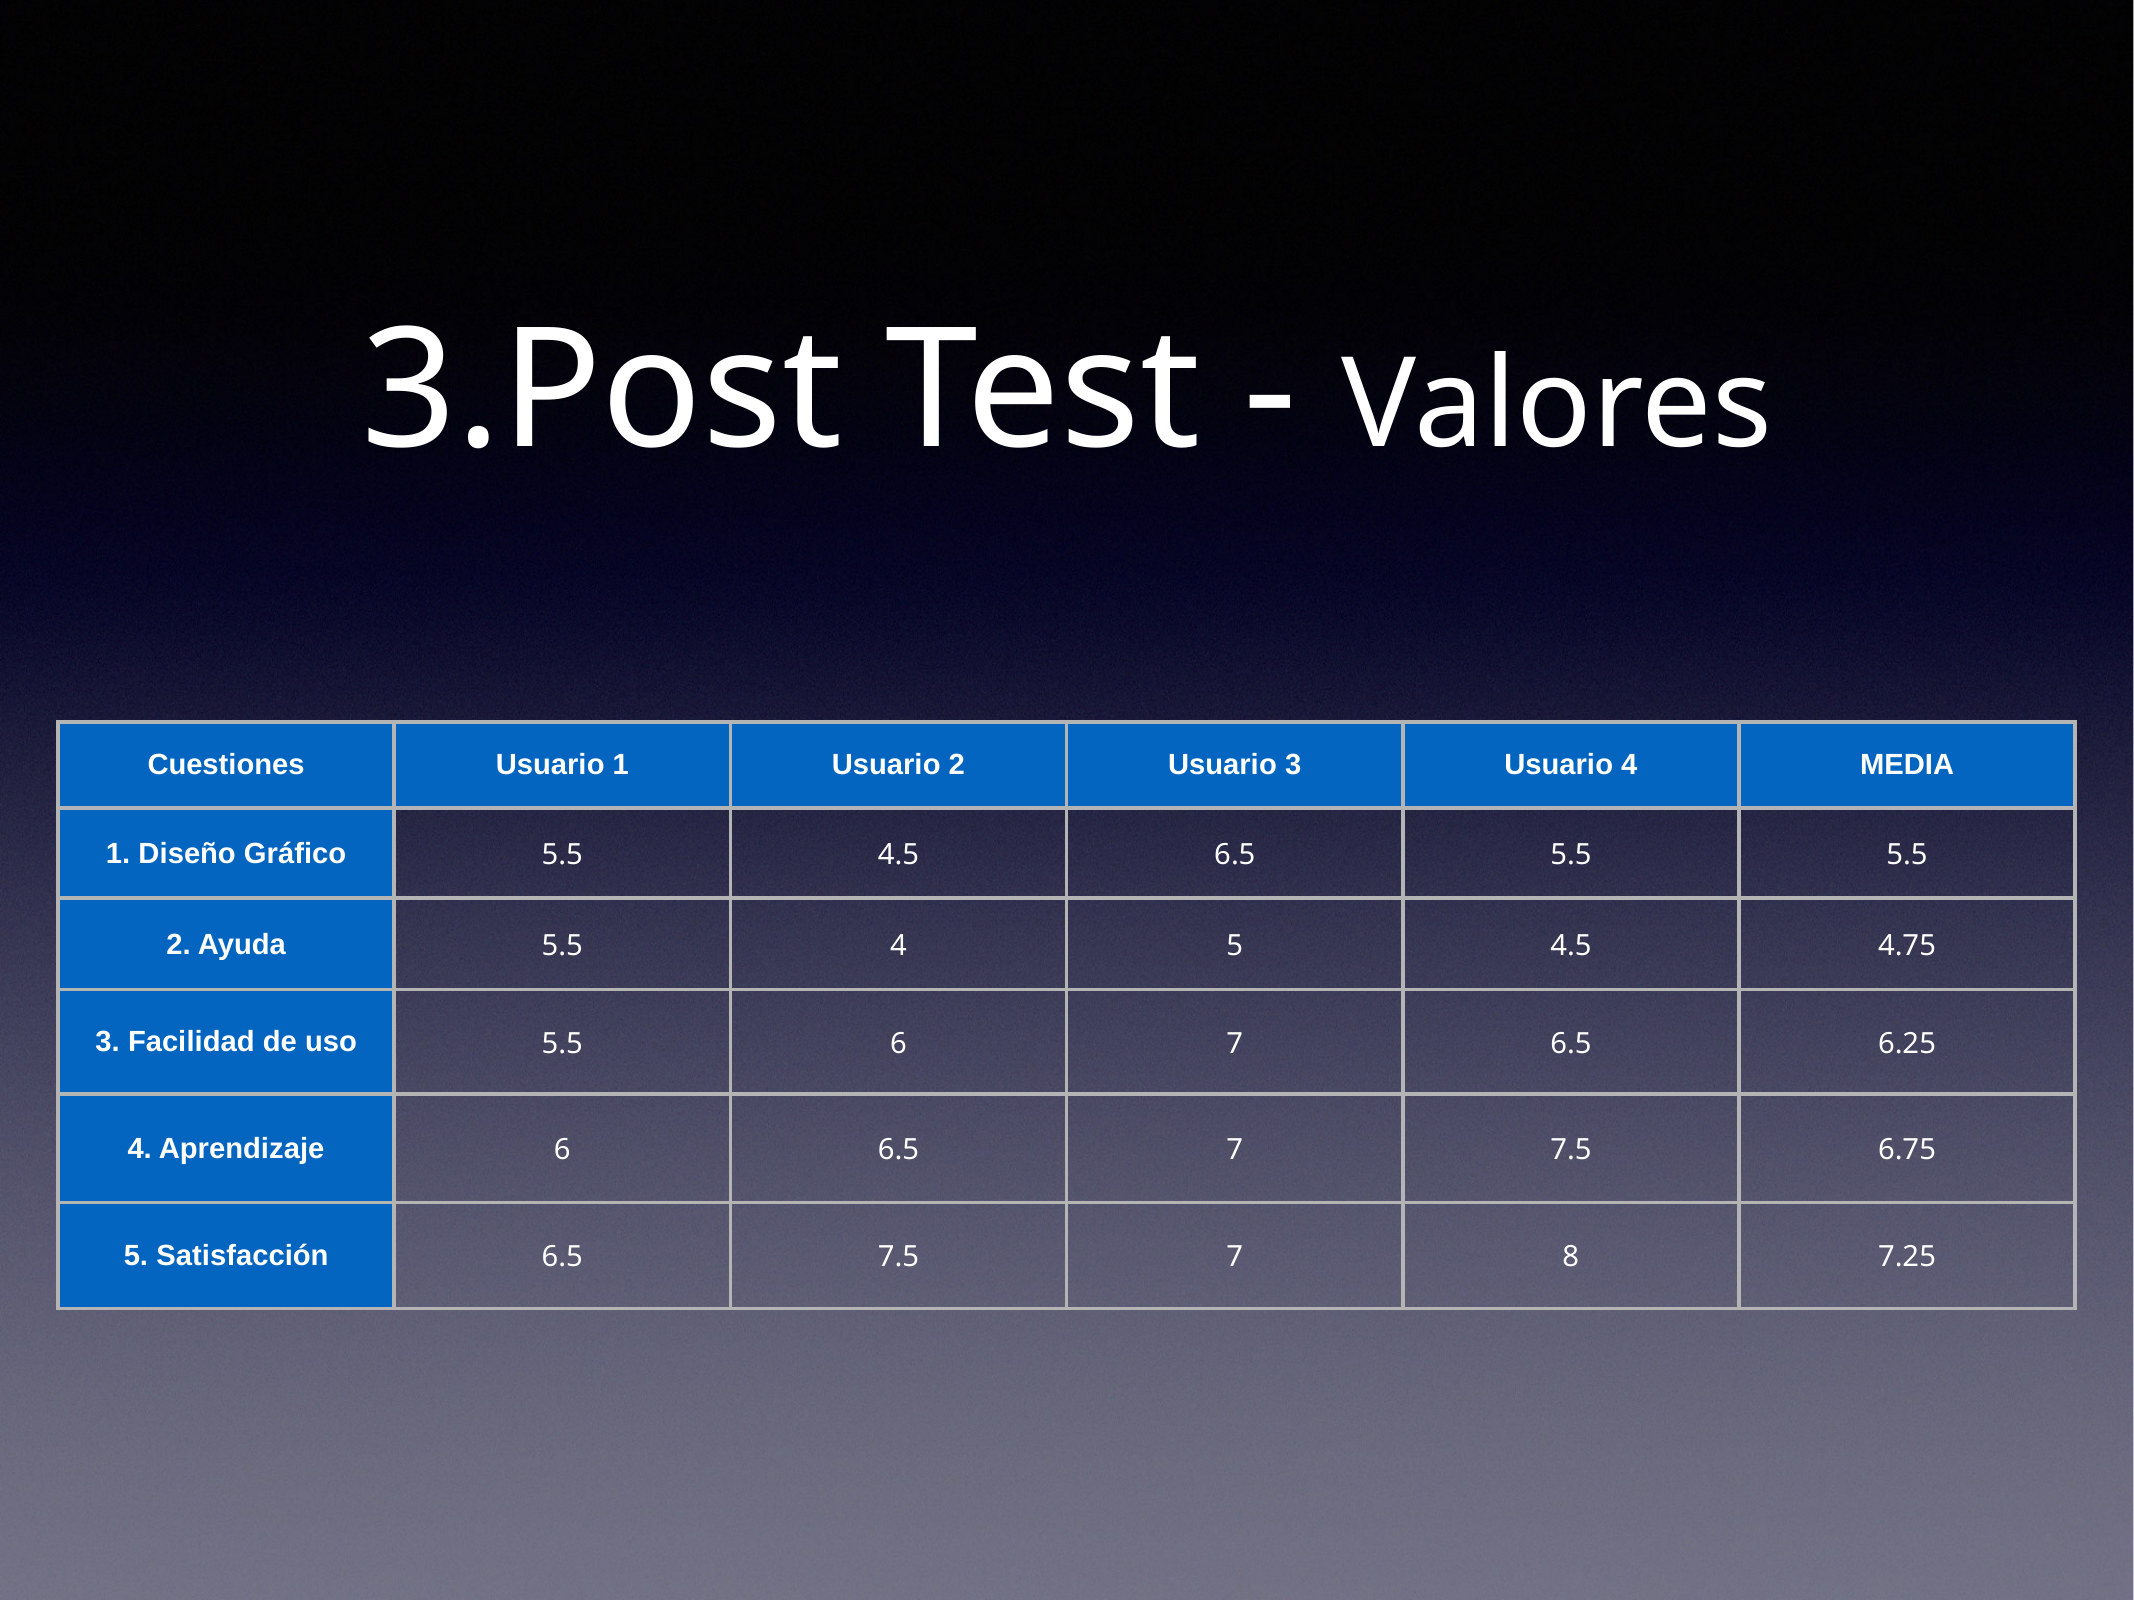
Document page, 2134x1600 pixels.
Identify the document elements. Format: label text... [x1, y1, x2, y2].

table_cell 5.5 [396, 810, 729, 896]
table_cell 2. Ayuda [60, 900, 392, 988]
table_cell 7.25 [1741, 1204, 2073, 1307]
table_cell 6.25 [1741, 991, 2073, 1092]
table_cell 4.5 [1405, 900, 1737, 988]
table_header Cuestiones [60, 724, 392, 806]
title 3.Post Test - Valores [207, 268, 1926, 489]
table_cell 7 [1068, 1096, 1401, 1201]
table_cell 6.5 [1068, 810, 1401, 896]
table_cell 6 [396, 1096, 729, 1201]
table_cell 4. Aprendizaje [60, 1096, 392, 1201]
table_cell 5.5 [1741, 810, 2073, 896]
table_cell 1. Diseño Gráfico [60, 810, 392, 896]
table_cell 6.75 [1741, 1096, 2073, 1201]
table_cell 5 [1068, 900, 1401, 988]
table_cell 6 [732, 991, 1065, 1092]
table_cell 7 [1068, 991, 1401, 1092]
table_cell 4 [732, 900, 1065, 988]
table_cell 6.5 [732, 1096, 1065, 1201]
table_cell 7 [1068, 1204, 1401, 1307]
table_cell 5.5 [396, 900, 729, 988]
table_header Usuario 3 [1068, 724, 1401, 806]
table_cell 6.5 [396, 1204, 729, 1307]
table_header MEDIA [1741, 724, 2073, 806]
table_cell 8 [1405, 1204, 1737, 1307]
table_cell 6.5 [1405, 991, 1737, 1092]
table_cell 7.5 [1405, 1096, 1737, 1201]
picture [0, 0, 2134, 1600]
table_header Usuario 4 [1405, 724, 1737, 806]
table_header Usuario 1 [396, 724, 729, 806]
table_cell 4.75 [1741, 900, 2073, 988]
table_cell 4.5 [732, 810, 1065, 896]
table_cell 5.5 [396, 991, 729, 1092]
table_header Usuario 2 [732, 724, 1065, 806]
table_cell 7.5 [732, 1204, 1065, 1307]
table_cell 5. Satisfacción [60, 1204, 392, 1307]
table_cell 3. Facilidad de uso [60, 991, 392, 1092]
table_cell 5.5 [1405, 810, 1737, 896]
